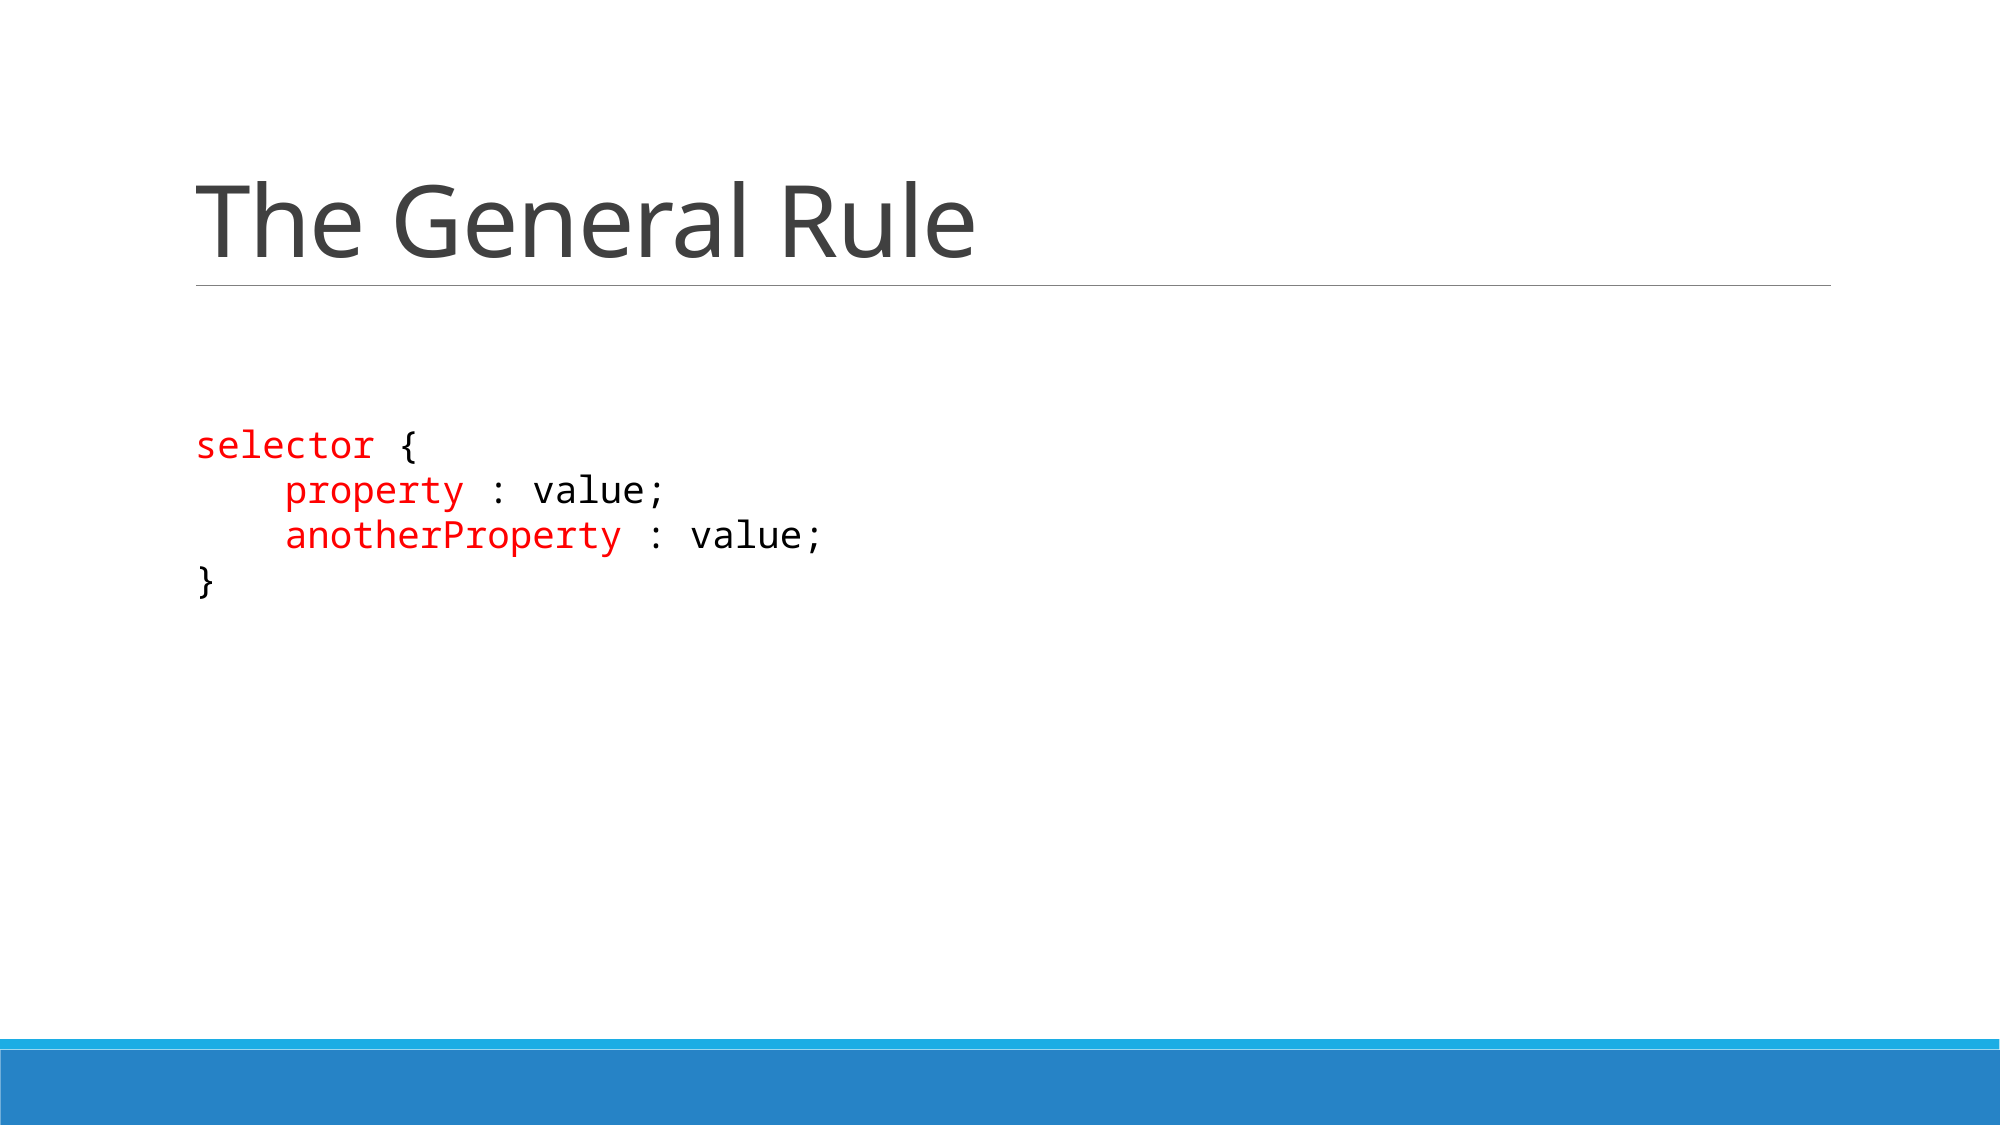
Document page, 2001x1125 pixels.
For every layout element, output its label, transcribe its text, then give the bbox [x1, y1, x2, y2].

title The General Rule [180, 47, 1830, 285]
text_box selector { property : value; anotherProperty : value; } [180, 413, 1180, 609]
